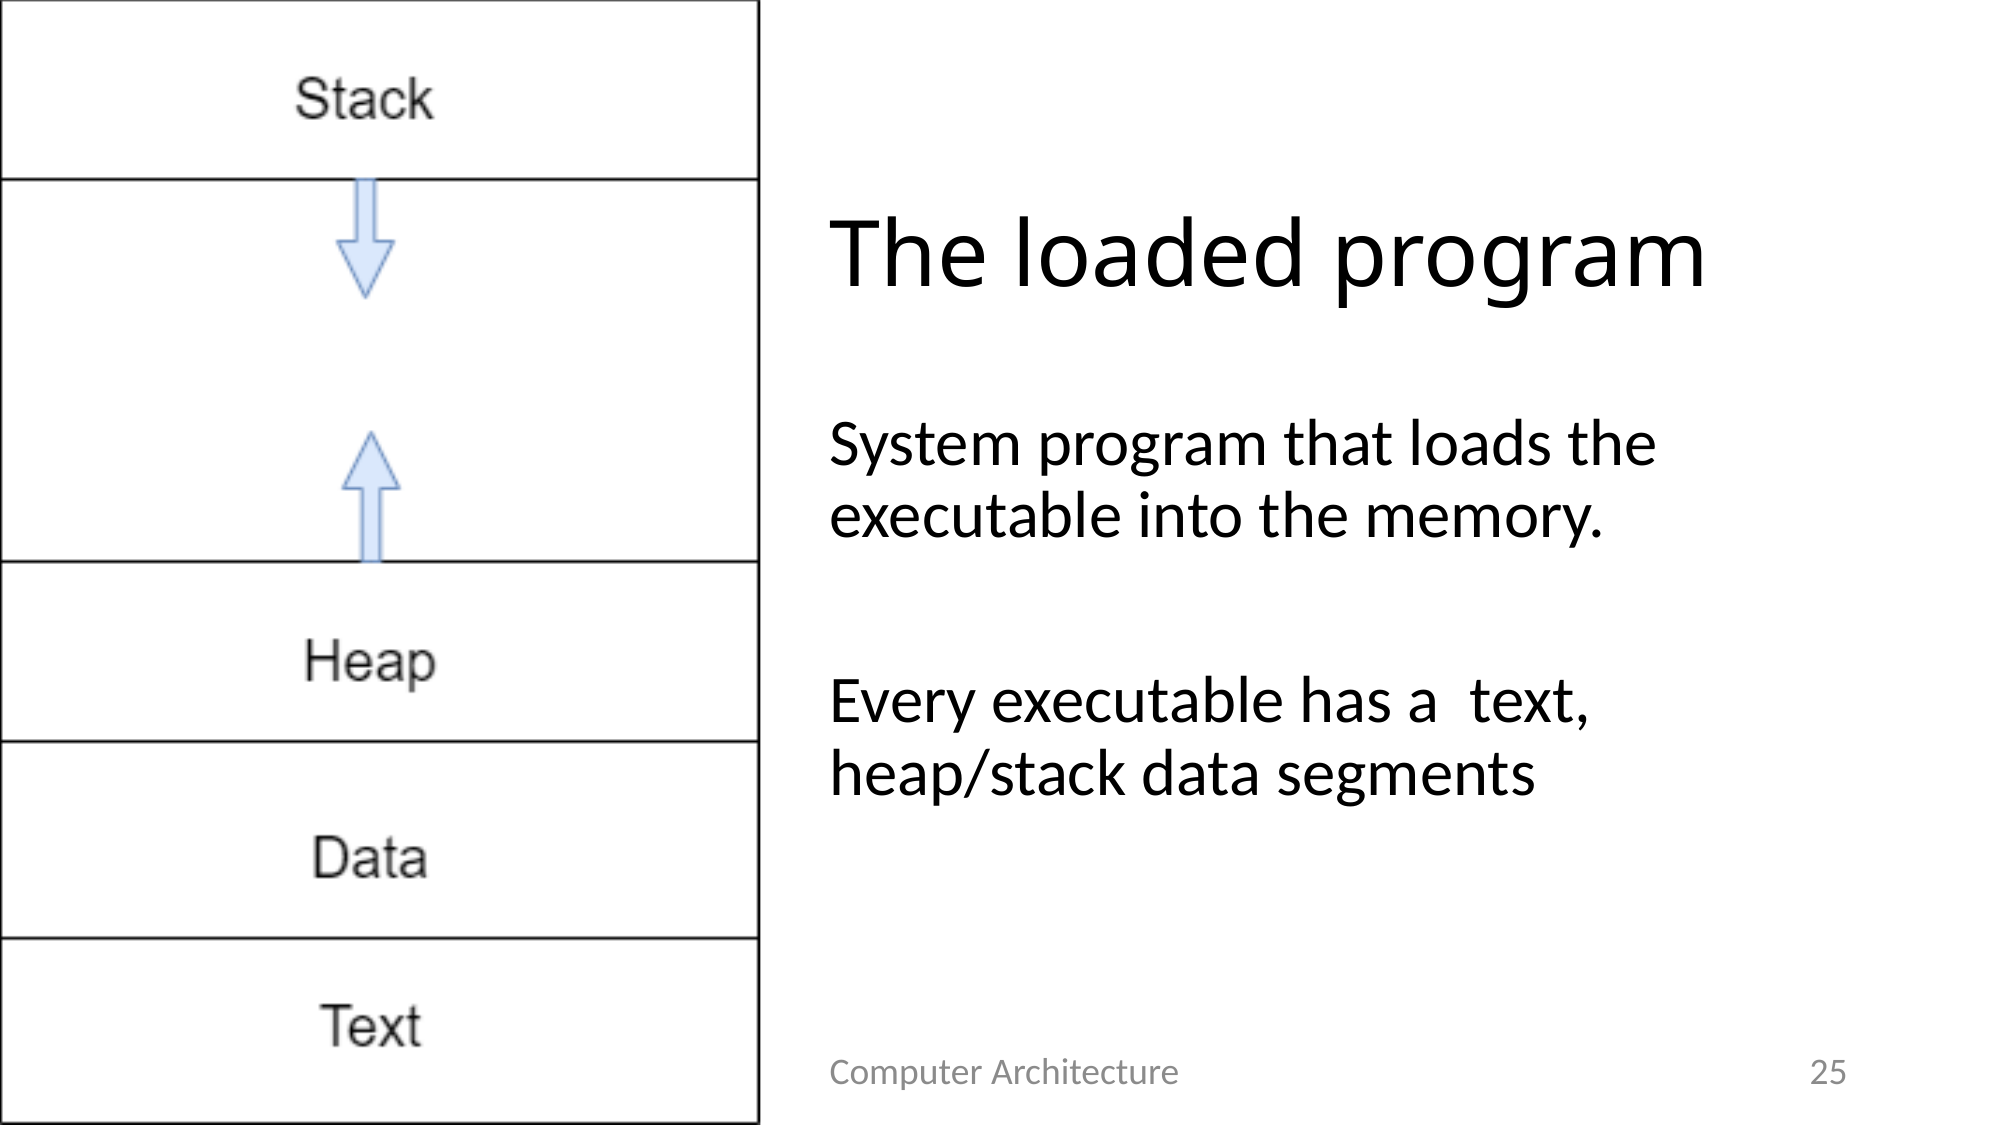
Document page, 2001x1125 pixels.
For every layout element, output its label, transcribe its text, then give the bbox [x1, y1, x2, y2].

title The loaded program [814, 103, 1895, 315]
footer Computer Architecture [814, 1042, 1494, 1103]
slide_number 25 [1667, 1042, 1863, 1103]
list System program that loads the executable into the memory. Every executable has a text, heap/stack data segments [814, 399, 1895, 1021]
picture [0, 0, 761, 1125]
